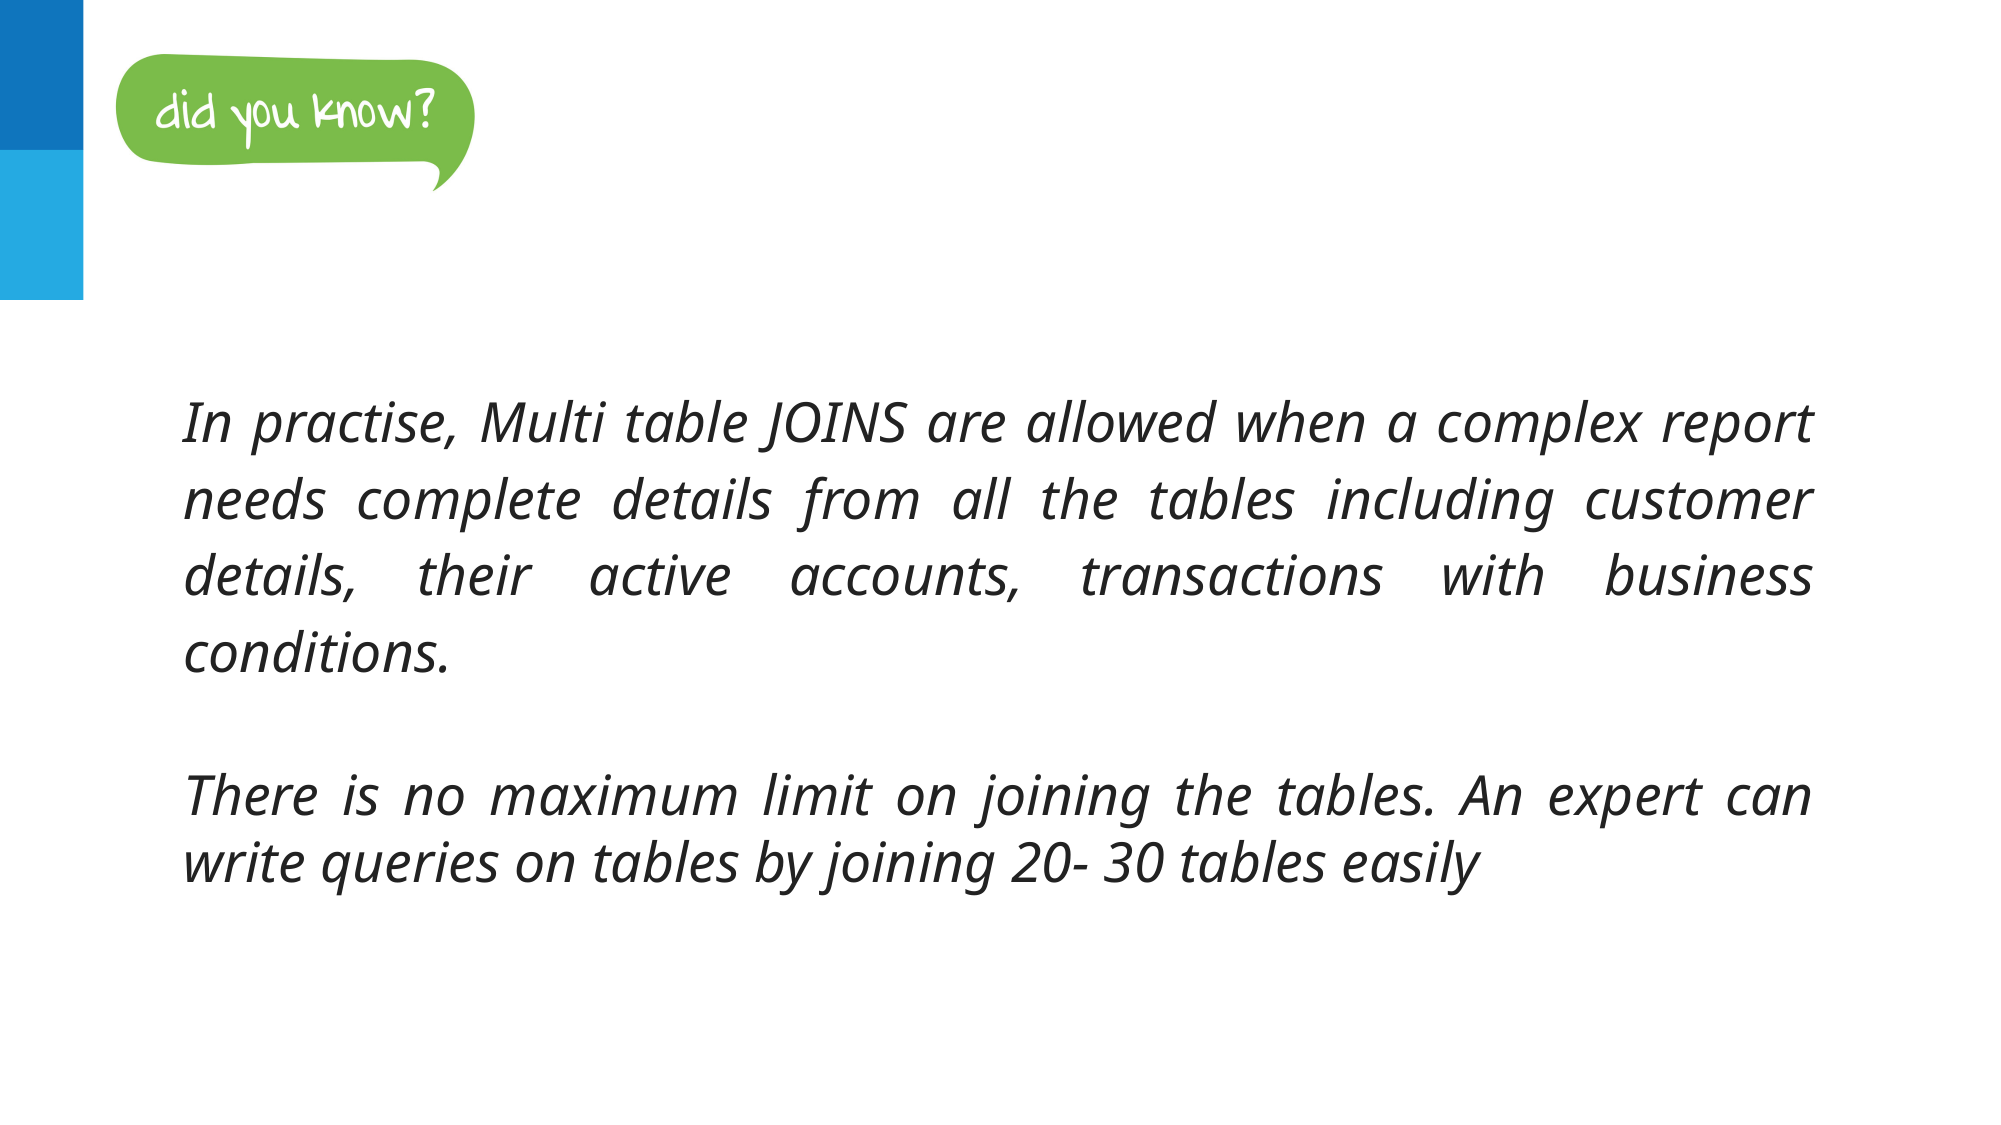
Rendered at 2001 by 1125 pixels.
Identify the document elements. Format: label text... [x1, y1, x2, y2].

text_box [0, 149, 84, 300]
picture [110, 50, 481, 195]
text_box In practise, Multi table JOINS are allowed when a complex report needs complete details from all the tables including customer details, their active accounts, transactions with business conditions. There is no maximum limit on joining the tables. An expert can write queries on tables by joining 20- 30 tables easily [163, 357, 1837, 936]
text_box [0, 0, 84, 149]
